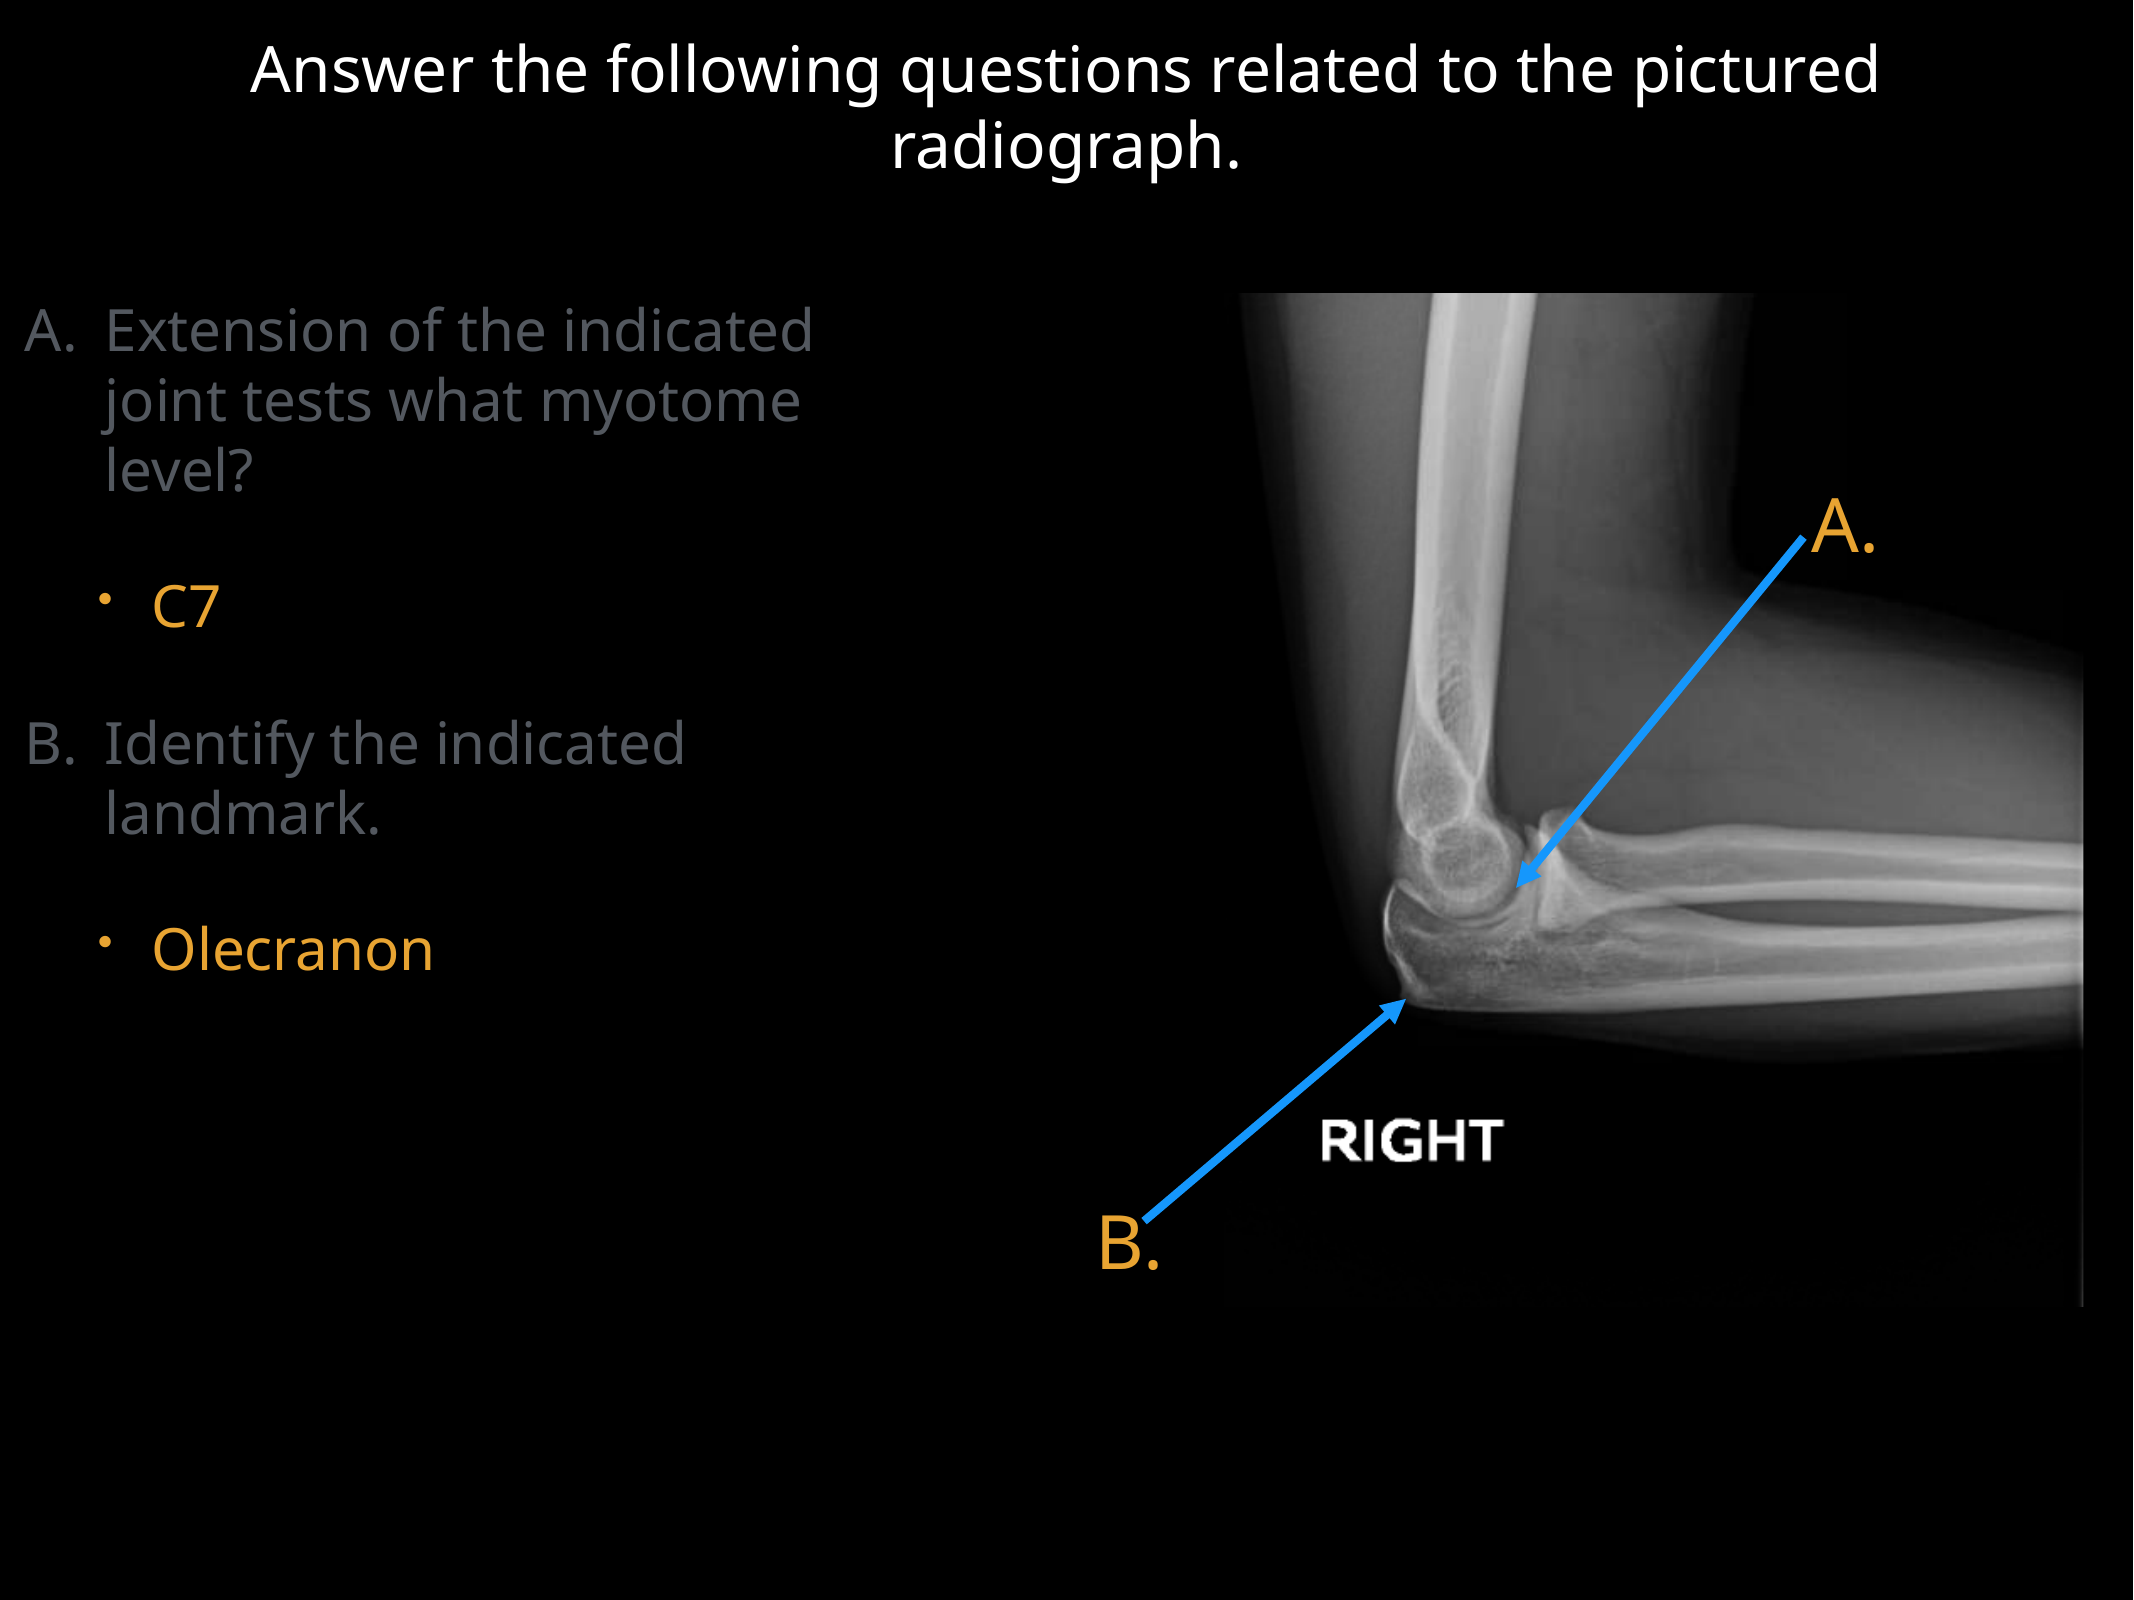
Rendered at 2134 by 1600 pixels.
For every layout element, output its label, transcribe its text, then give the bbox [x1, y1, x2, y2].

text_box B. [1086, 1186, 1172, 1293]
list Extension of the indicated joint tests what myotome level? C7 Identify the indicated landmark. Olecranon [16, 283, 893, 1317]
title Answer the following questions related to the pictured radiograph. [112, 41, 2022, 169]
picture [1222, 293, 2084, 1307]
